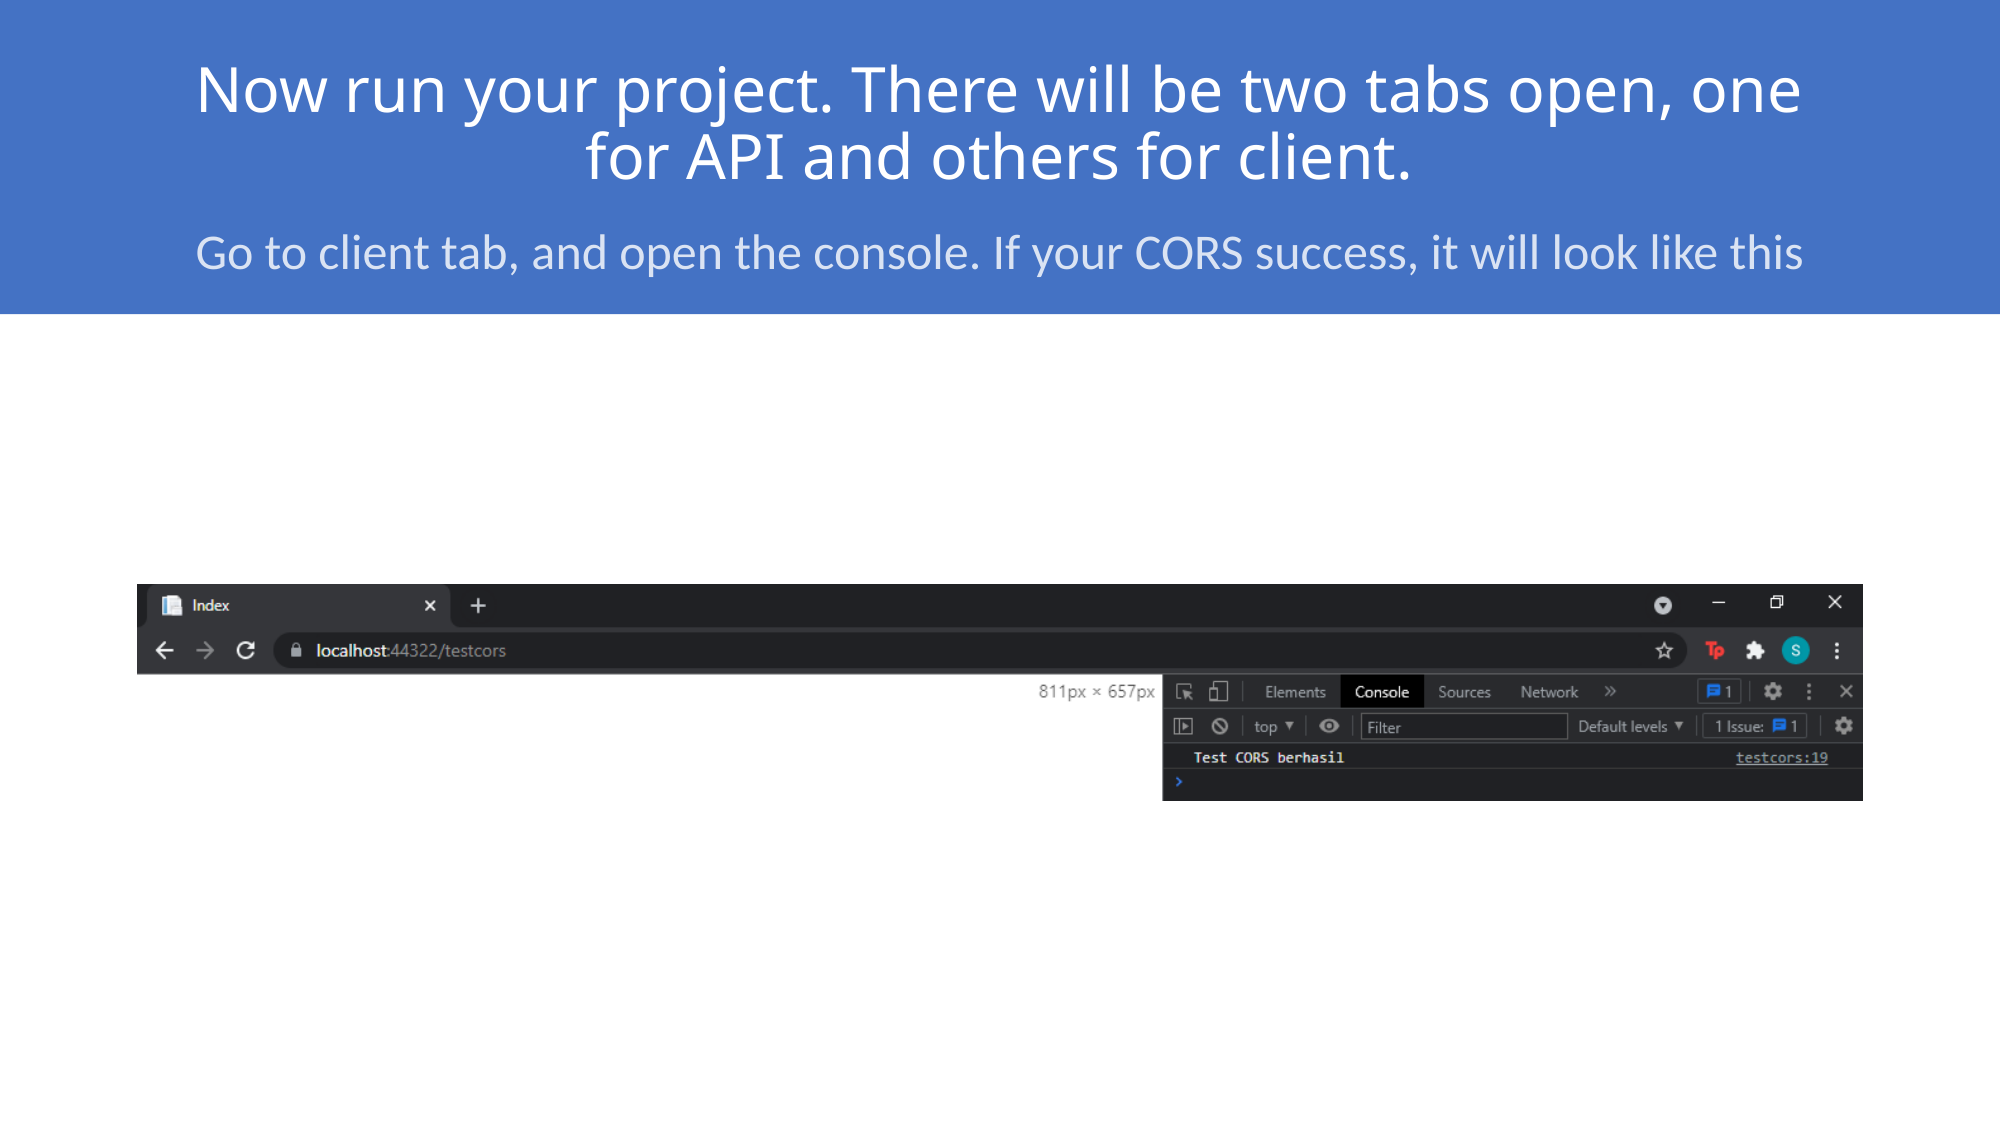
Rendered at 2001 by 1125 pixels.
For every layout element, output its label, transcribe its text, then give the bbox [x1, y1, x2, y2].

title Now run your project. There will be two tabs open, one for API and others for client. [137, 47, 1863, 201]
list Go to client tab, and open the console. If your CORS success, it will look like this [137, 219, 1863, 289]
text_box [0, 0, 2000, 315]
picture [137, 584, 1863, 801]
